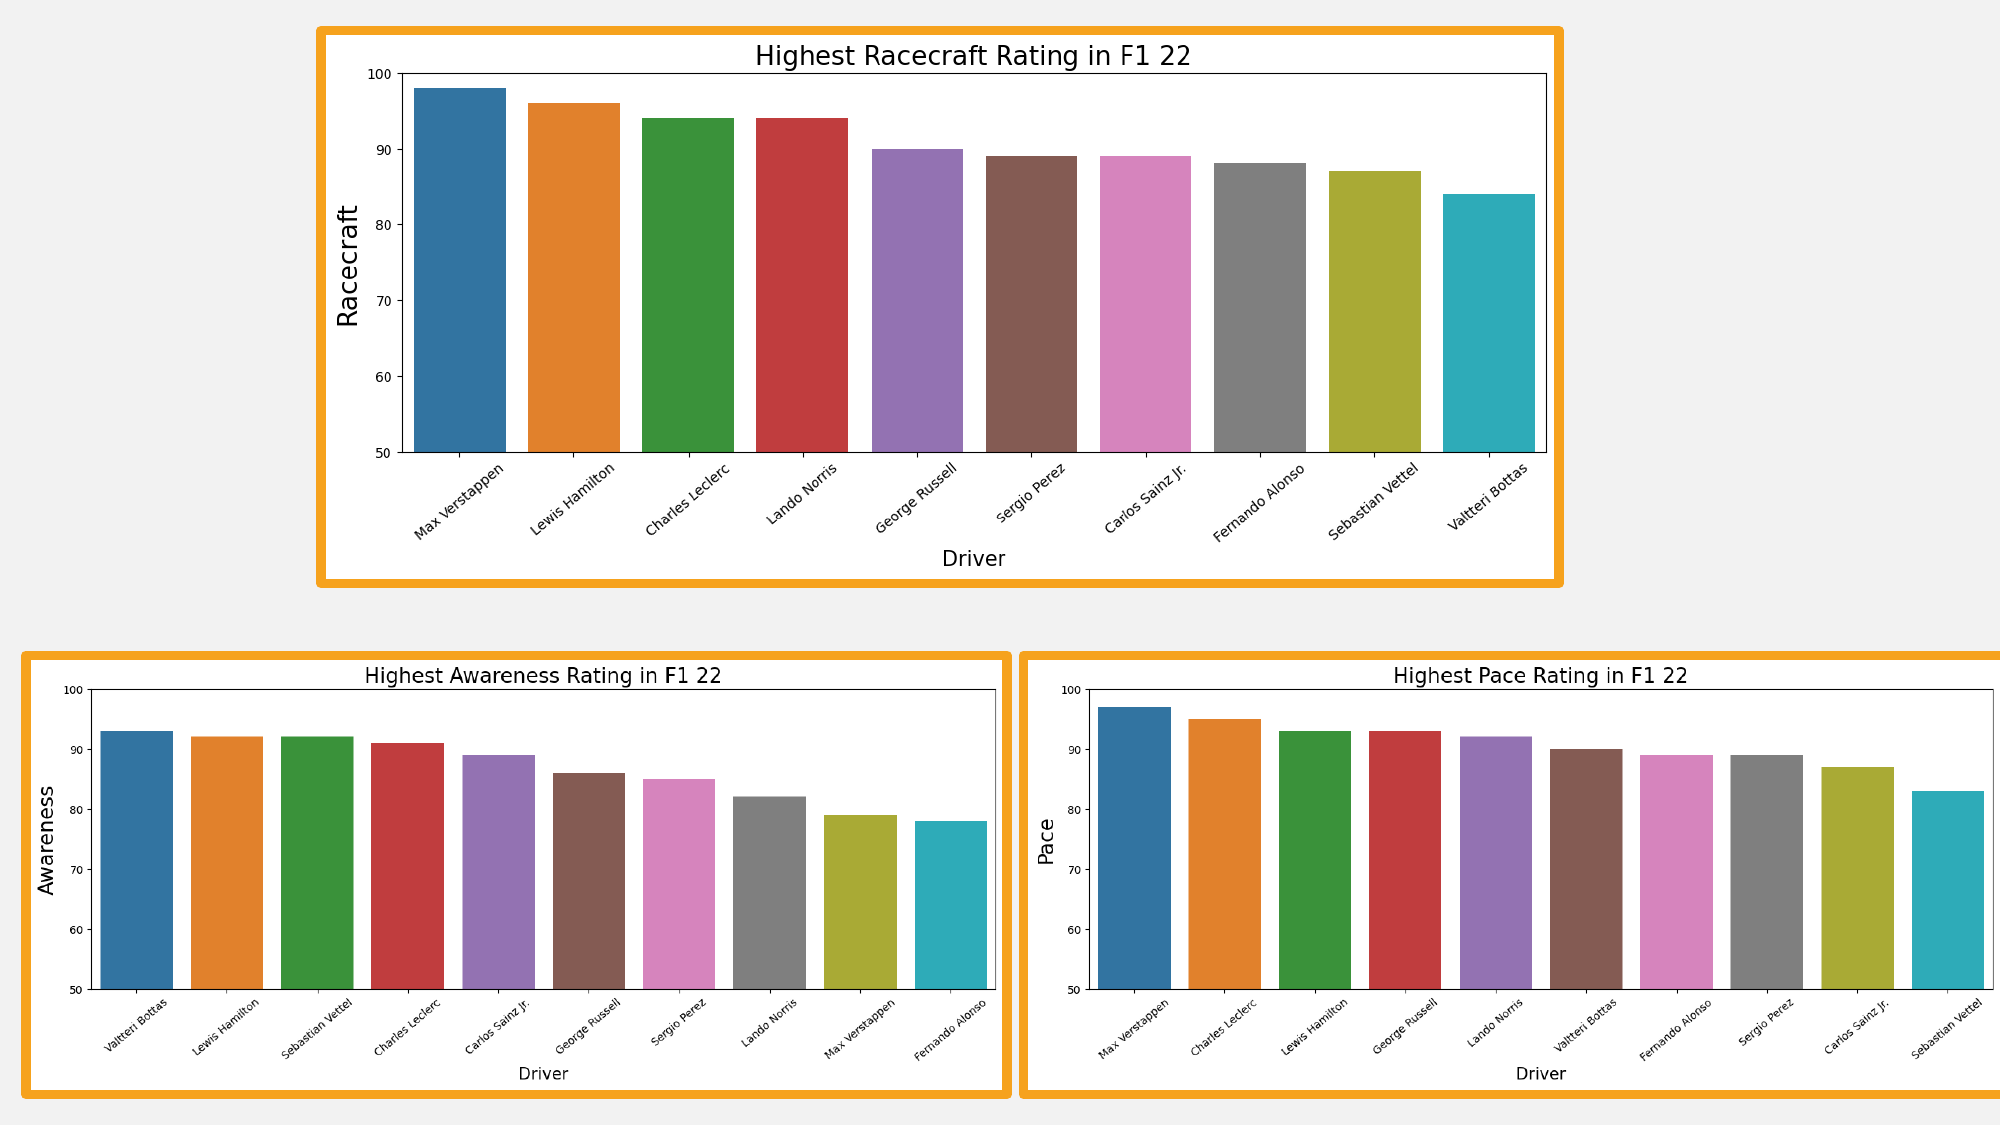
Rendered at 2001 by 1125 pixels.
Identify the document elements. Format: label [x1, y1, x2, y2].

picture [30, 659, 1003, 1090]
picture [1028, 659, 2000, 1090]
picture [325, 35, 1555, 579]
